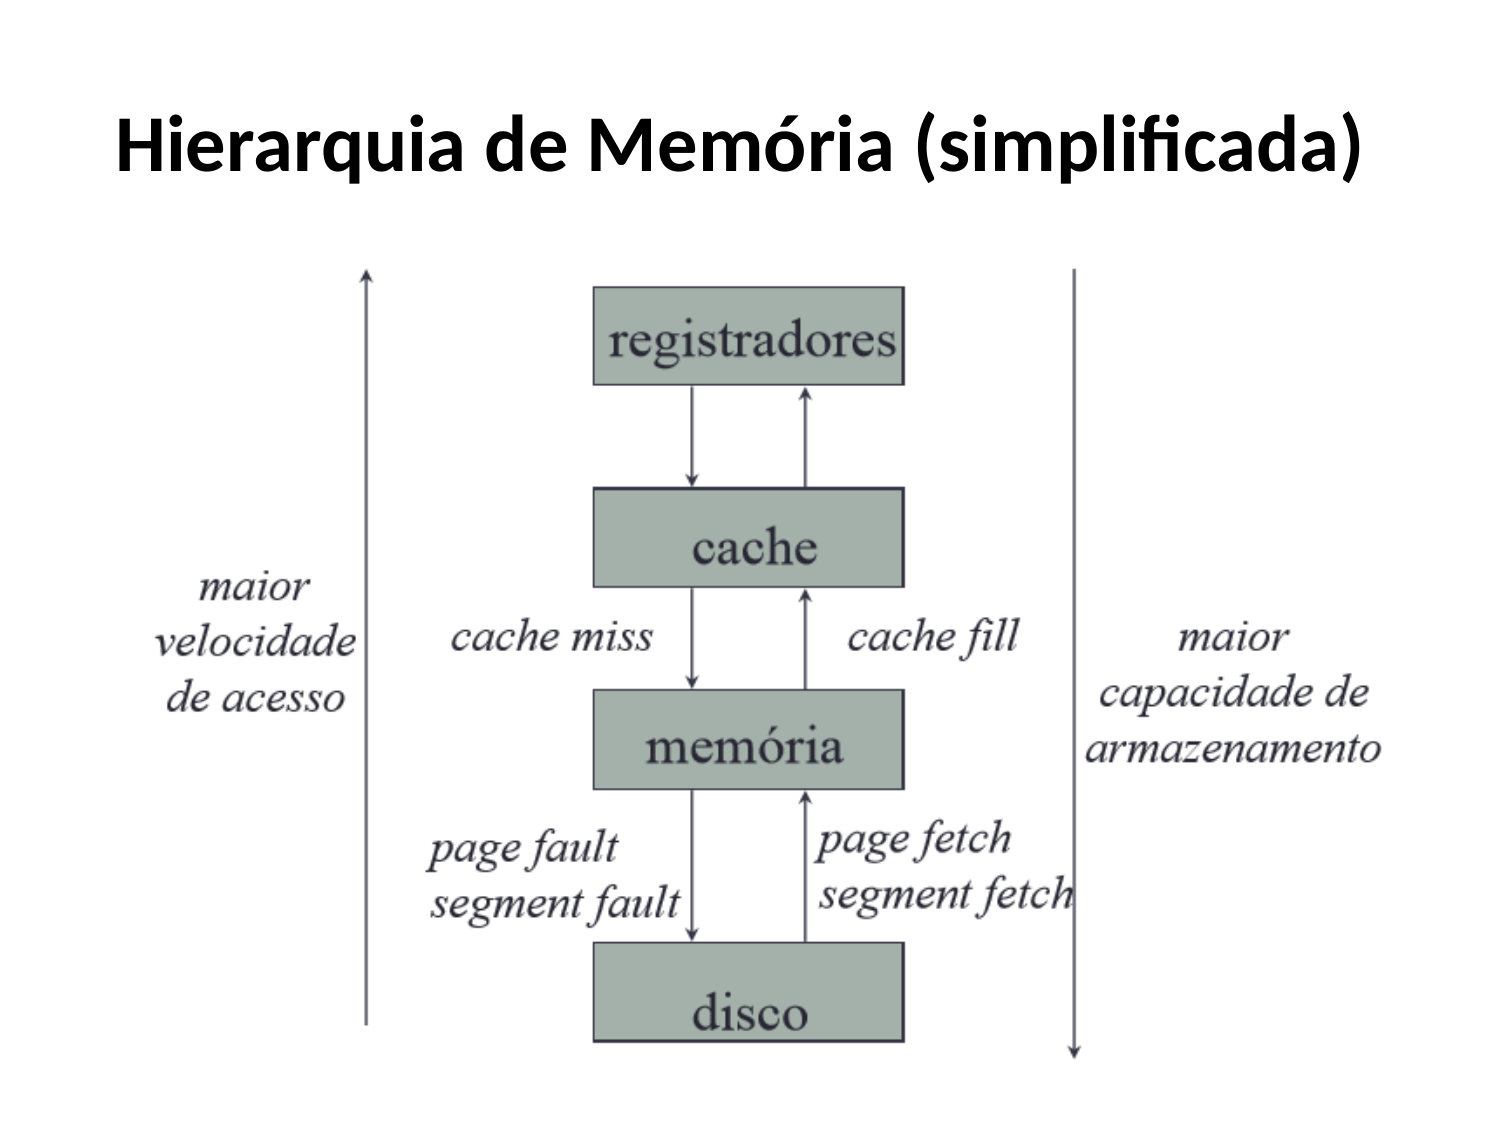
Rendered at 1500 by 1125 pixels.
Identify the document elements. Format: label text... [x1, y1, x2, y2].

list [126, 231, 1426, 1106]
title Hierarquia de Memória (simplificada) [75, 45, 1425, 233]
